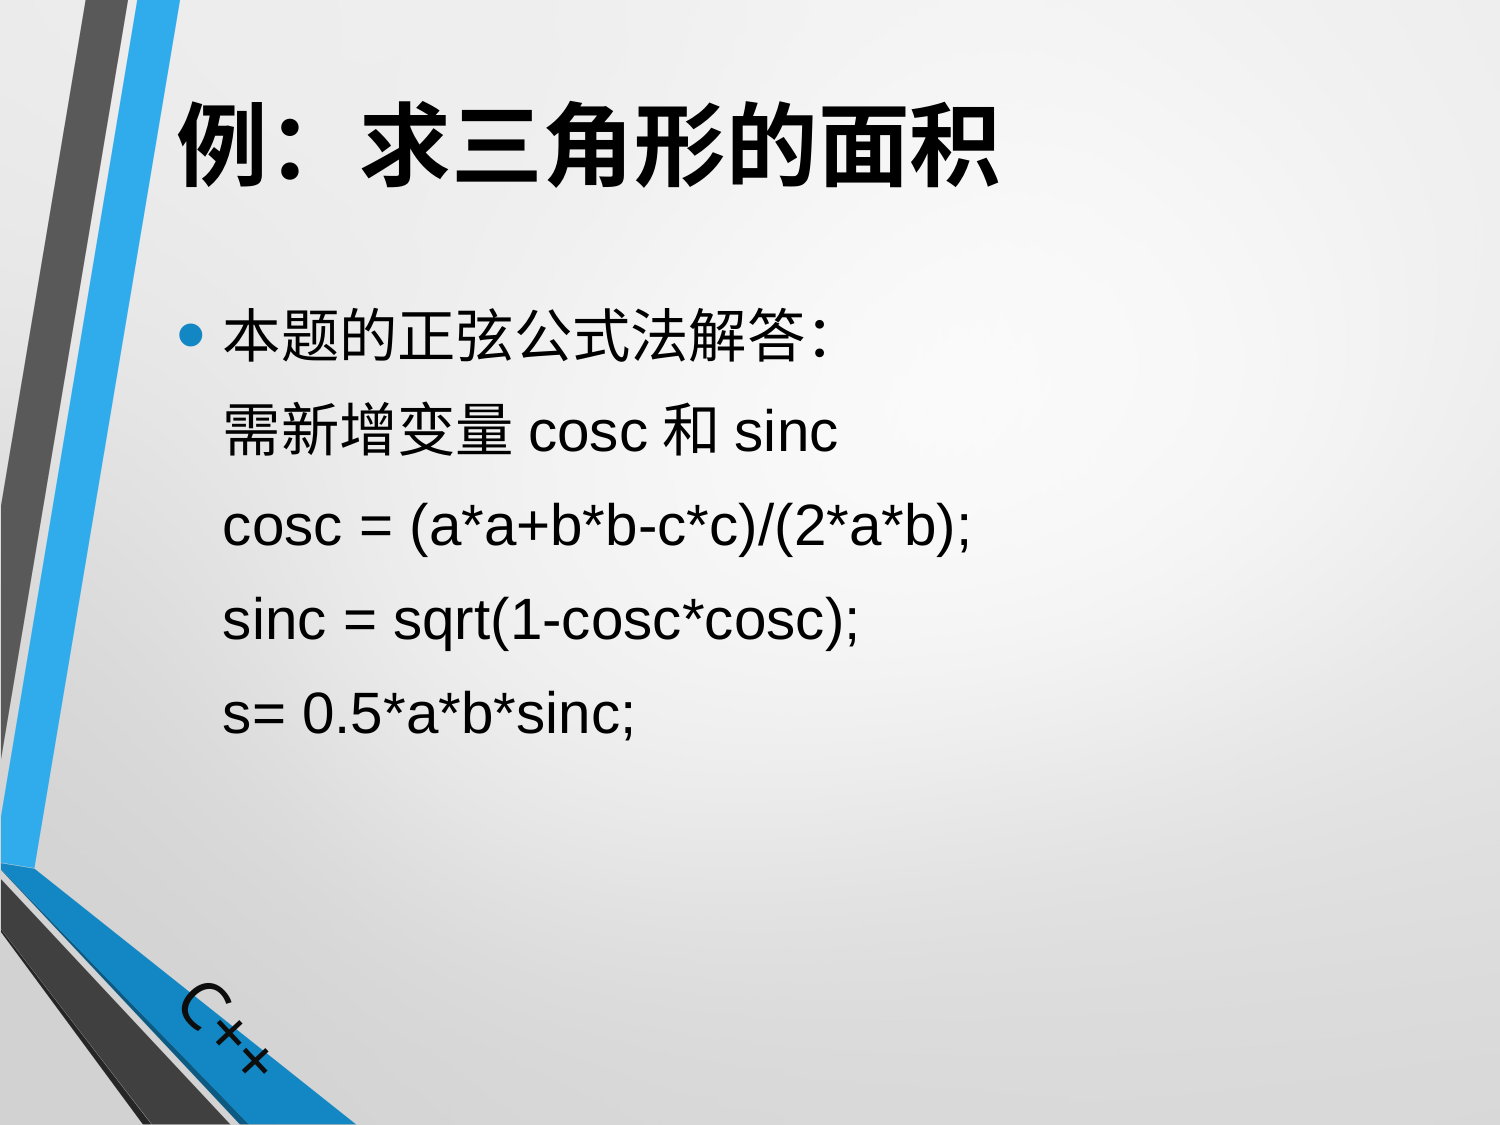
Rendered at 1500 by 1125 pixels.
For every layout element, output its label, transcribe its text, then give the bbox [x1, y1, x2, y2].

title 例：求三角形的面积 [161, 43, 1425, 242]
picture [0, 0, 358, 1125]
list 本题的正弦公式法解答： 需新增变量cosc和sinc cosc = (a*a+b*b-c*c)/(2*a*b); sinc = sqrt(1-cosc*cosc); s= 0.5*a*b*sinc; [161, 275, 1425, 1053]
